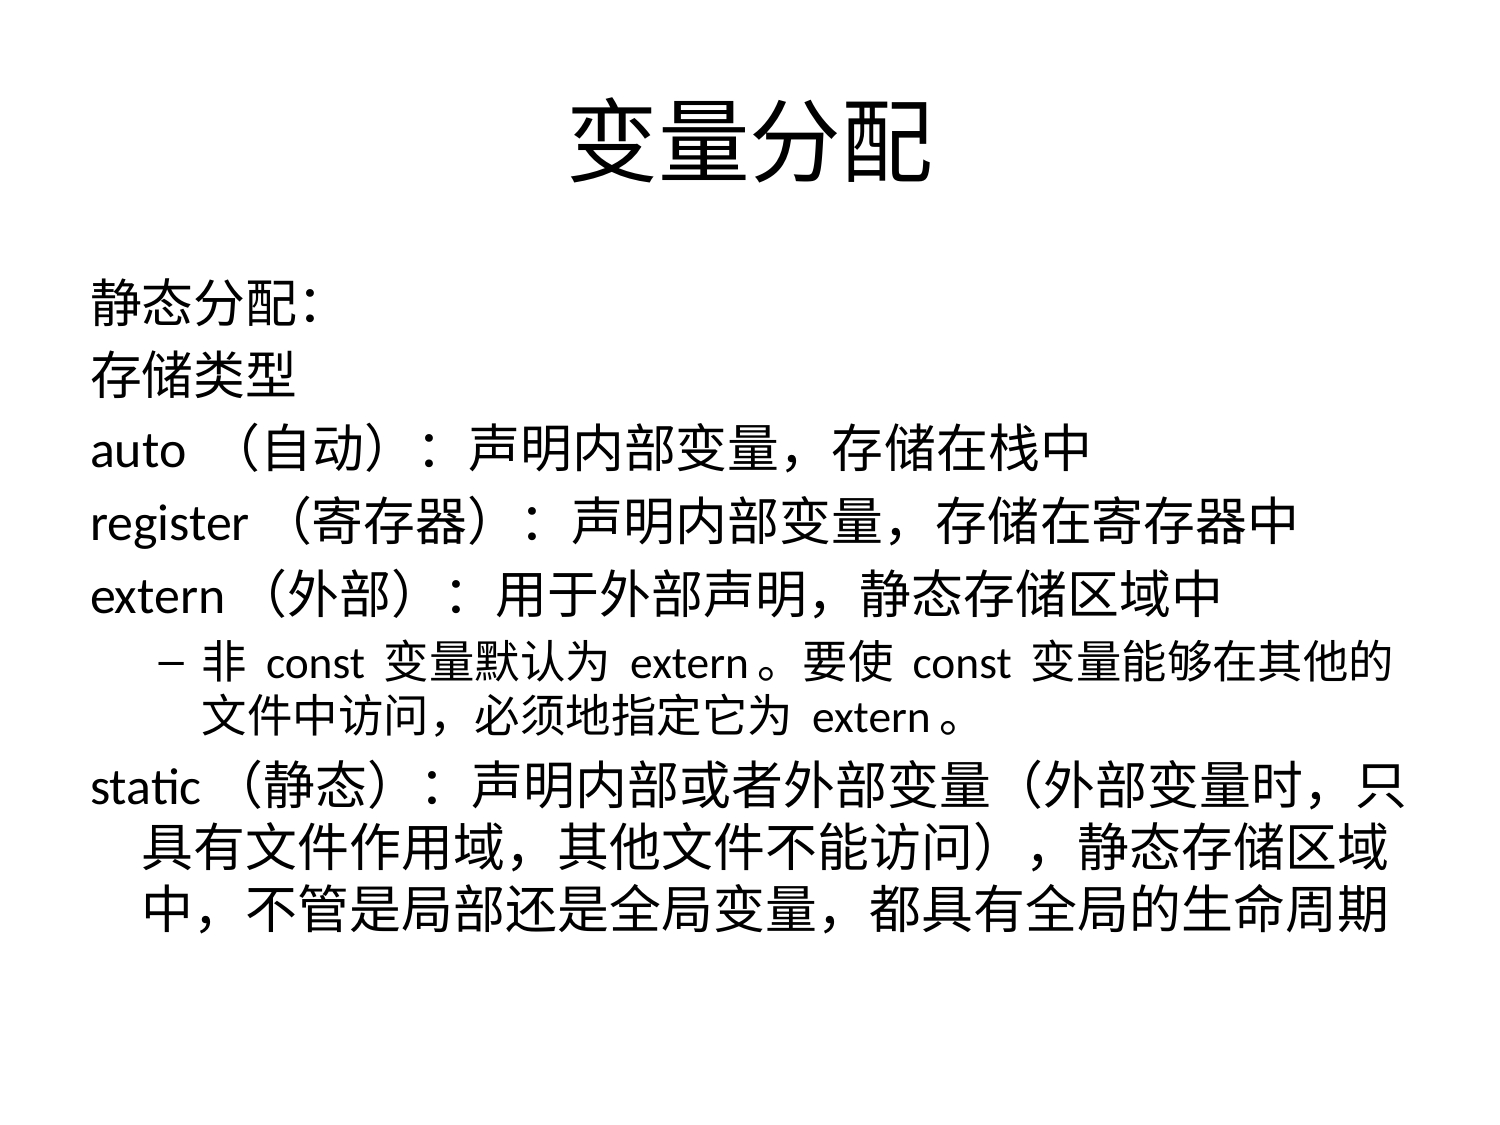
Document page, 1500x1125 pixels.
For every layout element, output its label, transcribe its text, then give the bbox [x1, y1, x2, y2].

list 静态分配： 存储类型 auto （自动）：声明内部变量，存储在栈中 register（寄存器）：声明内部变量，存储在寄存器中 extern（外部）：用于外部声明，静态存储区域中 非 const 变量默认为 extern。要使 const 变量能够在其他的文件中访问，必须地指定它为 extern。 static（静态）：声明内部或者外部变量（外部变量时，只具有文件作用域，其他文件不能访问），静态存储区域中，不管是局部还是全局变量，都具有全局的生命周期 [75, 262, 1425, 1005]
title 变量分配 [75, 45, 1425, 233]
